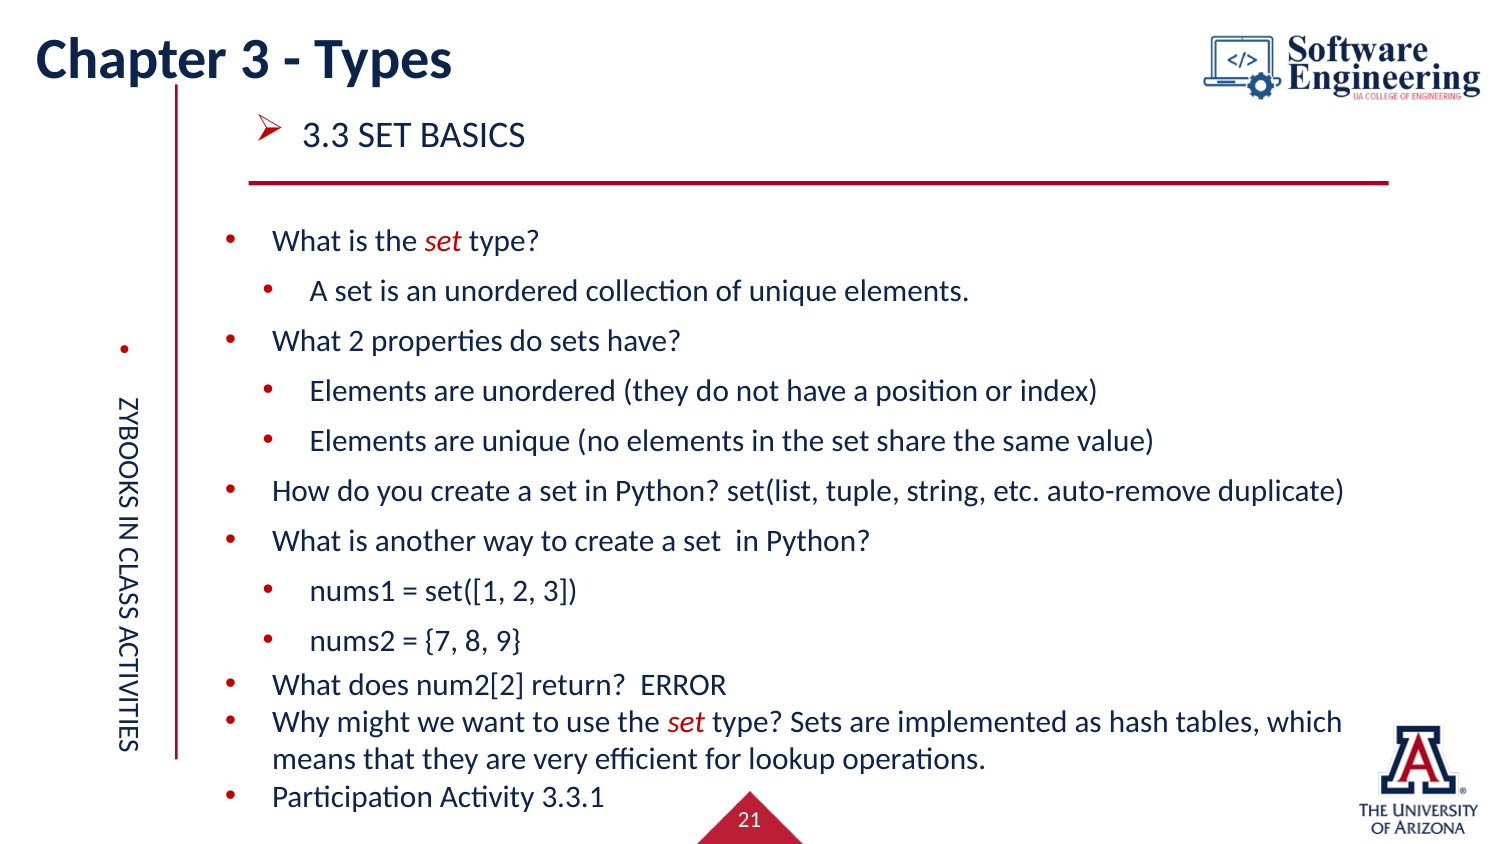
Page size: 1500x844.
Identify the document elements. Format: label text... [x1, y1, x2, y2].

picture [1359, 723, 1478, 834]
list What is the set type? A set is an unordered collection of unique elements. What 2 properties do sets have? Elements are unordered (they do not have a position or index) Elements are unique (no elements in the set share the same value) How do you create a set in Python? set(list, tuple, string, etc. auto-remove duplicate) What is another way to create a set in Python? nums1 = set([1, 2, 3]) nums2 = {7, 8, 9} What does num2[2] return? ERROR Why might we want to use the set type? Sets are implemented as hash tables, which means that they are very efficient for lookup operations. Participation Activity 3.3.1 [219, 214, 1360, 793]
list 3.3 set Basics [248, 103, 1389, 167]
picture [697, 793, 803, 844]
picture [1191, 24, 1490, 107]
title Chapter 3 - Types [30, 13, 1171, 94]
list Zybooks in class activities [103, 229, 155, 760]
